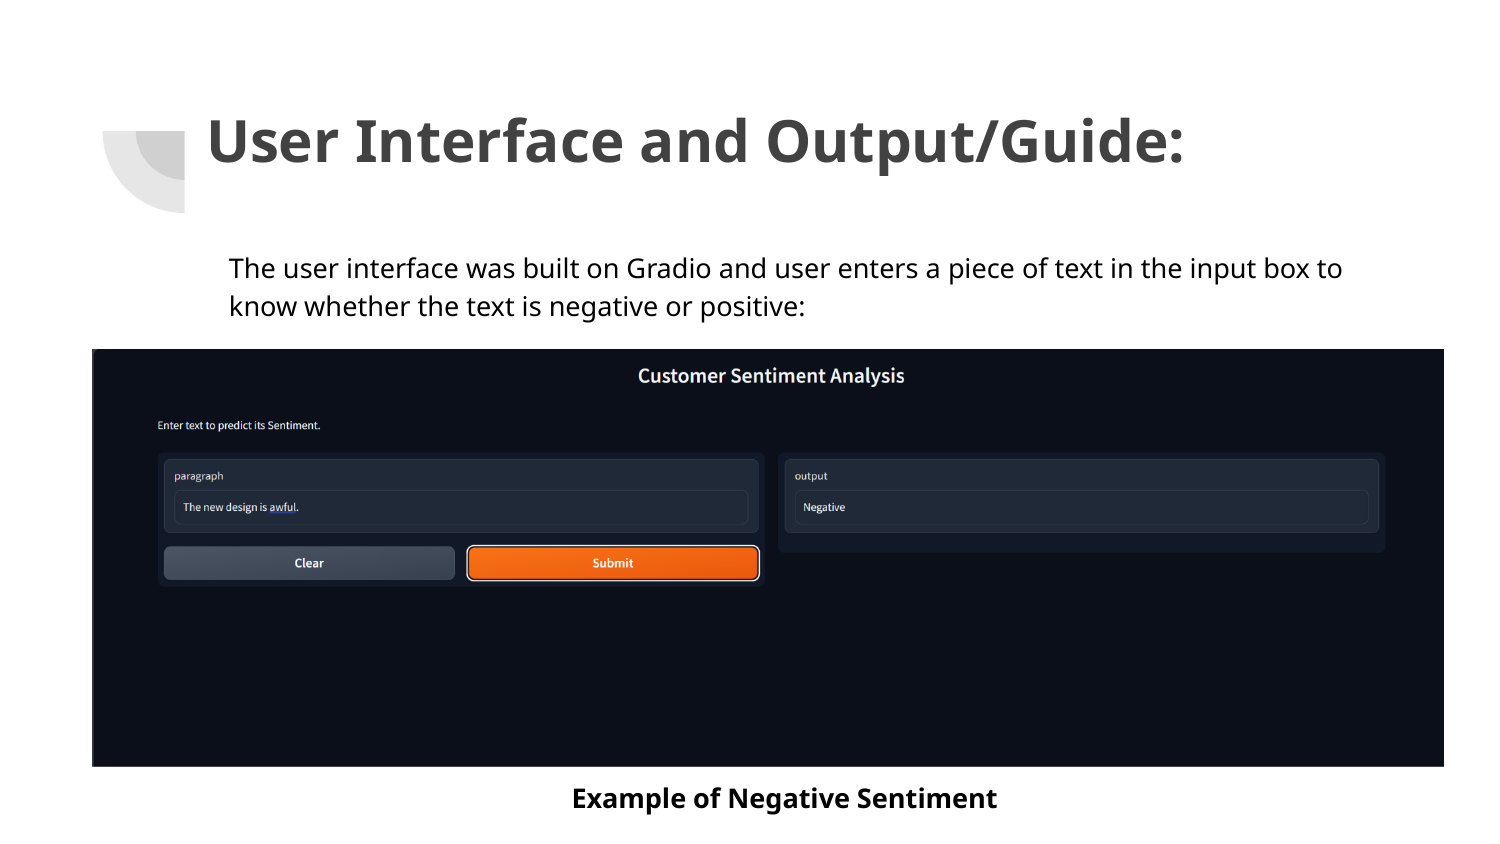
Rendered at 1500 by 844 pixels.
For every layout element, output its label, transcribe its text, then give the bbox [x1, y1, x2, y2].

picture [91, 349, 1444, 768]
title User Interface and Output/Guide: [191, 89, 1345, 254]
text_box Example of Negative Sentiment [556, 775, 1385, 822]
list The user interface was built on Gradio and user enters a piece of text in the input box to know whether the text is negative or positive: [213, 232, 1368, 348]
